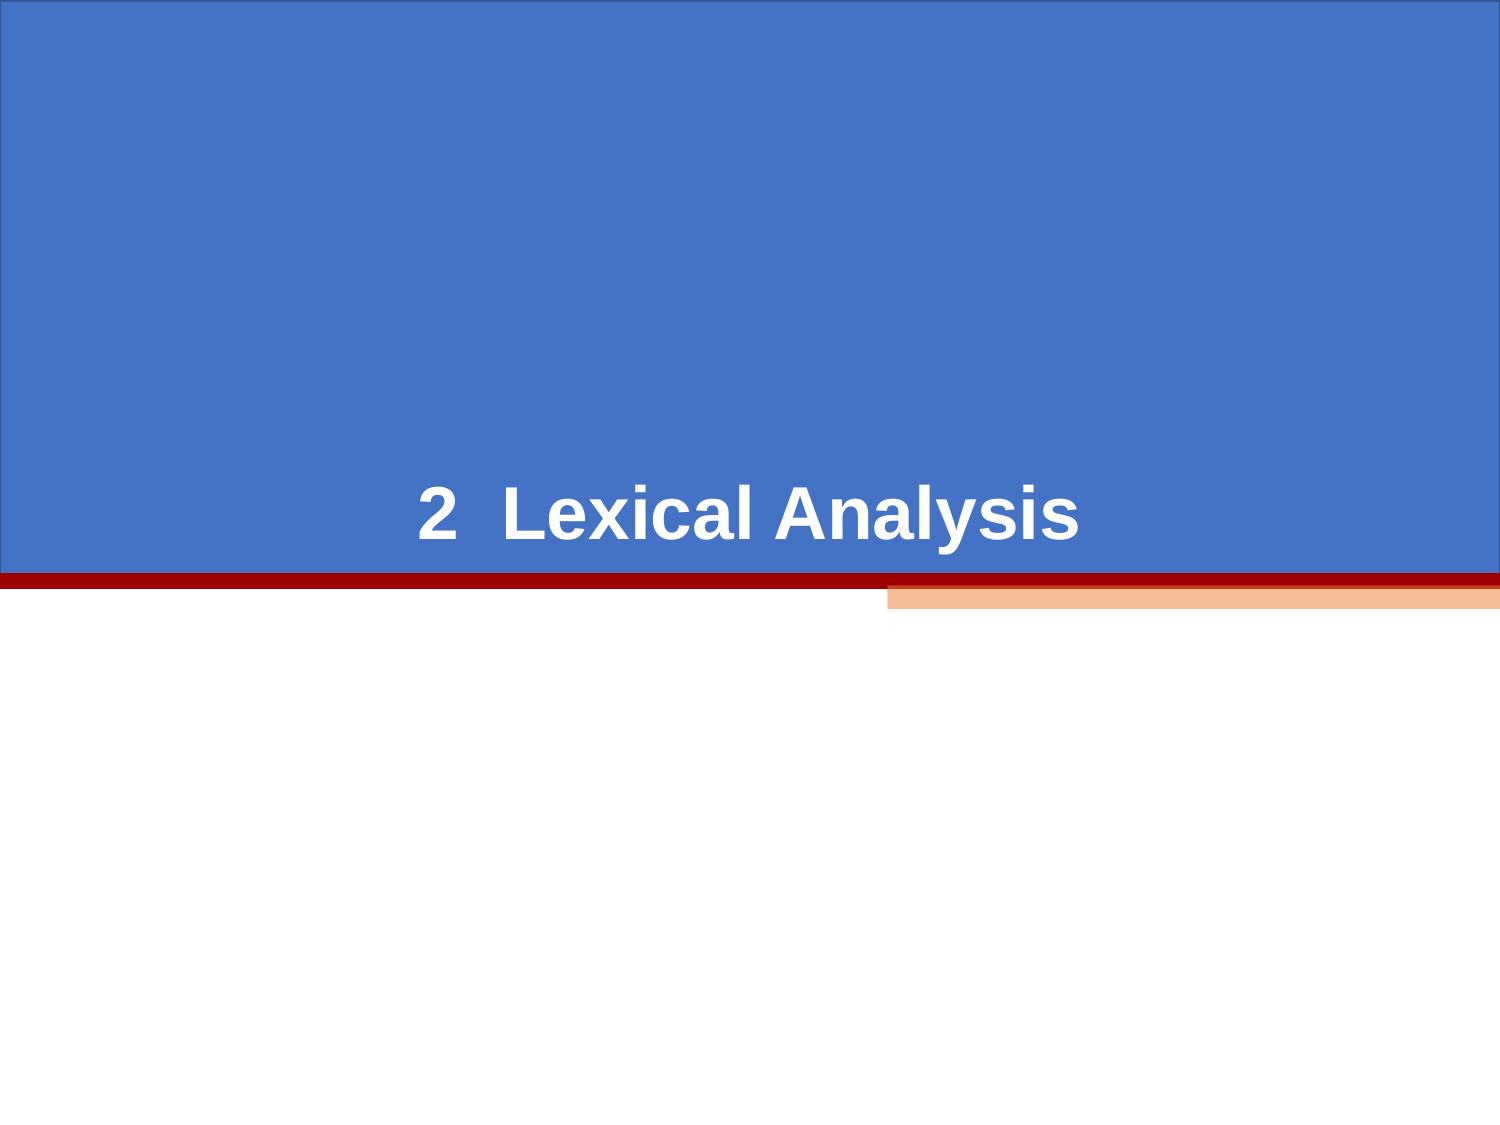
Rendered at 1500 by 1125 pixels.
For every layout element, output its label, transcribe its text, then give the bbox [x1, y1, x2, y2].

title 2 Lexical Analysis [112, 424, 1388, 563]
